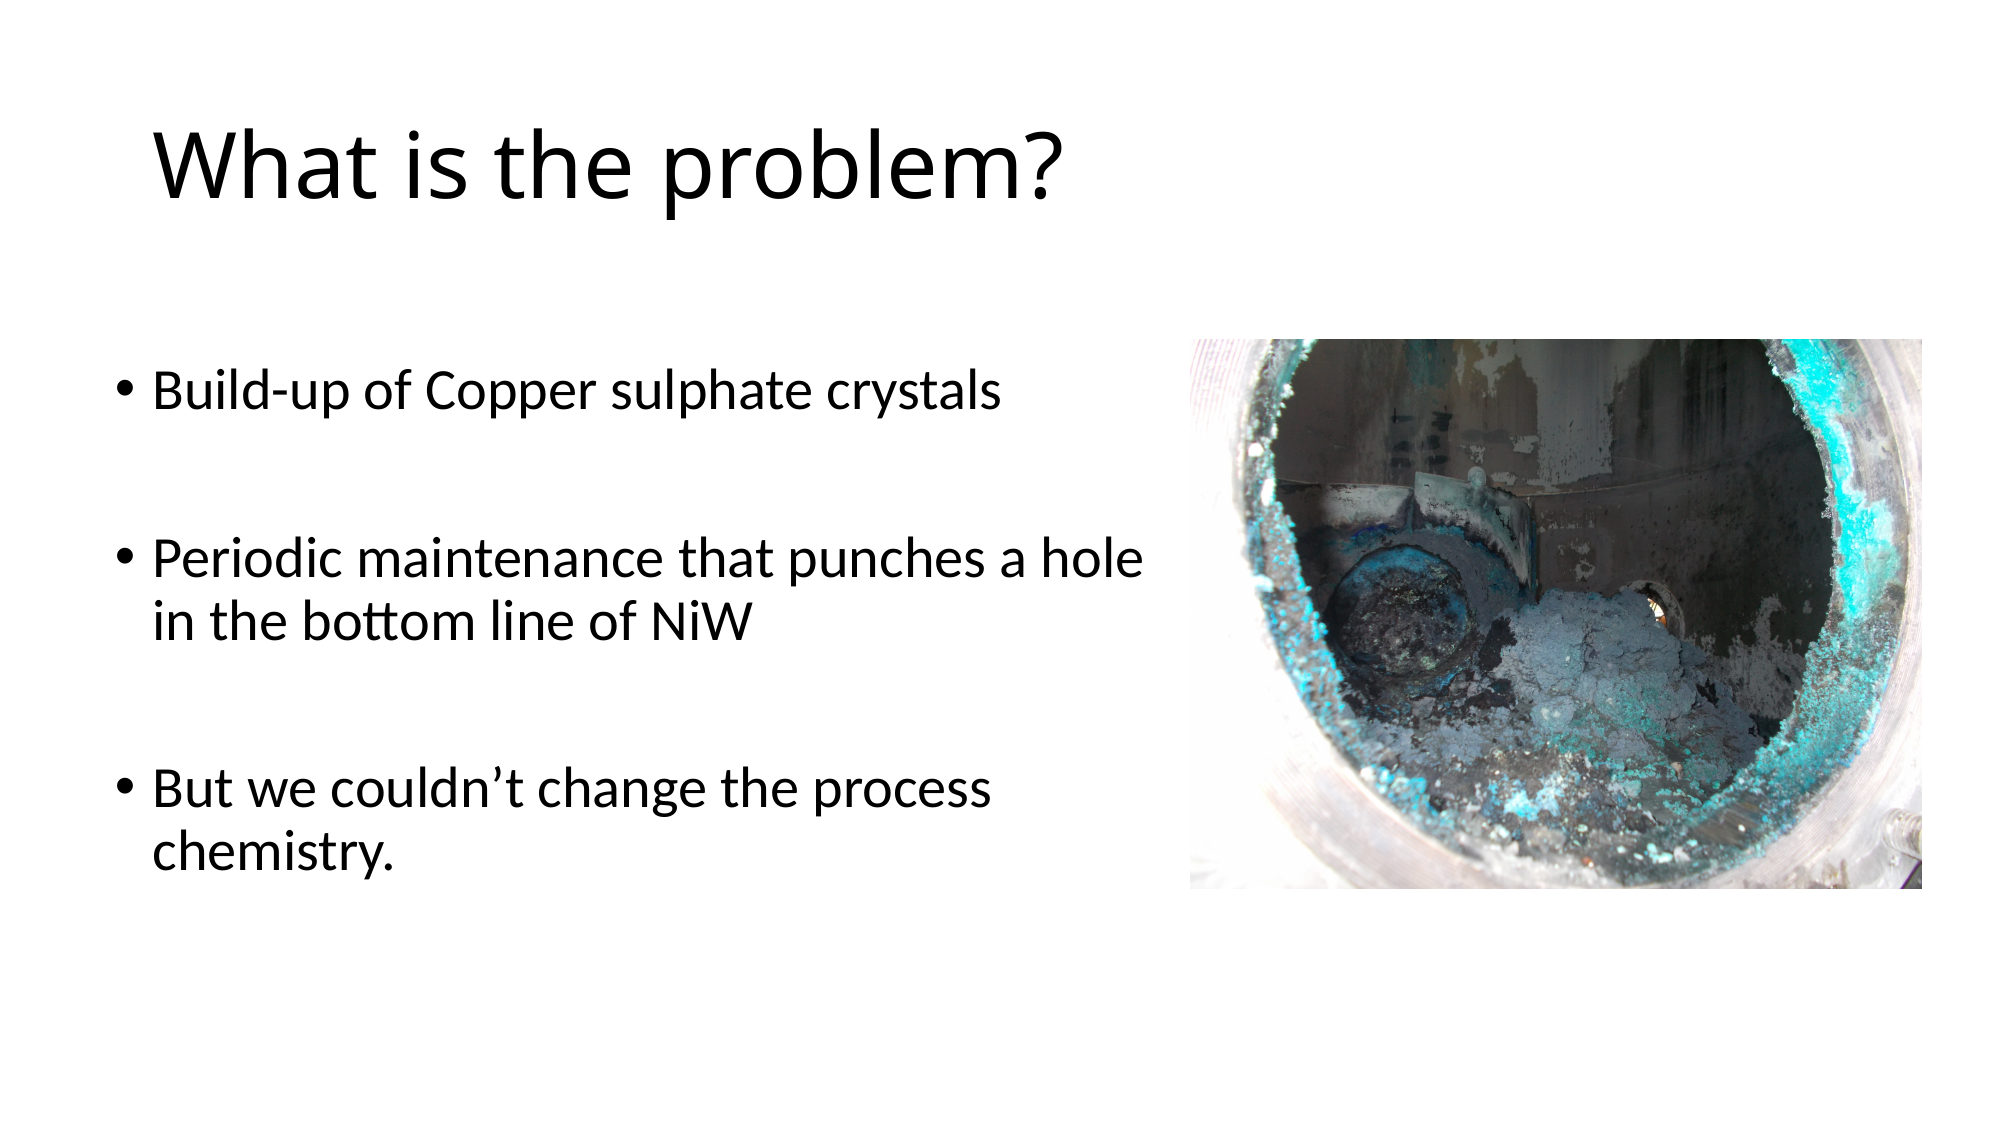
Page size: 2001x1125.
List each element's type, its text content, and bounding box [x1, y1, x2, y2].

picture [1190, 339, 1922, 889]
list Build-up of Copper sulphate crystals Periodic maintenance that punches a hole in the bottom line of NiW But we couldn’t change the process chemistry. [99, 261, 1167, 889]
title What is the problem? [137, 59, 1863, 278]
